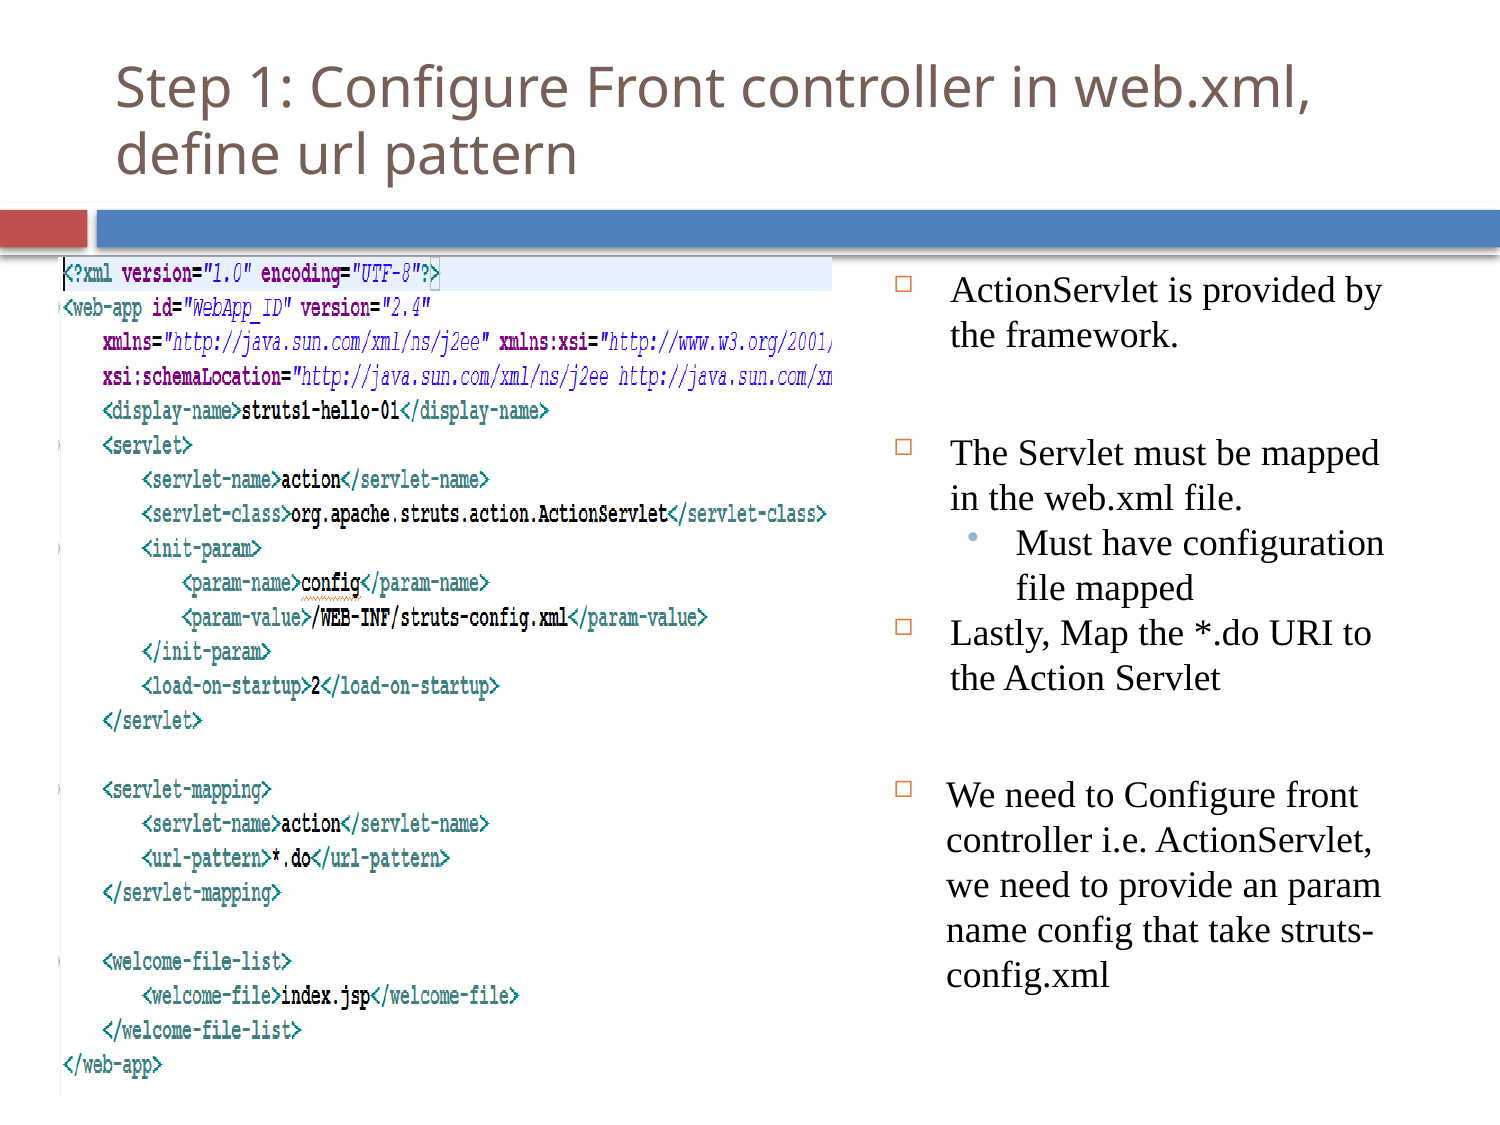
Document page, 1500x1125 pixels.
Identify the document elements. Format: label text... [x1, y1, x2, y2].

text_box ActionServlet is provided by the framework. The Servlet must be mapped in the web.xml file. Must have configuration file mapped Lastly, Map the *.do URI to the Action Servlet We need to Configure front controller i.e. ActionServlet, we need to provide an param name config that take struts-config.xml [878, 257, 1418, 1078]
text_box Step 1: Configure Front controller in web.xml, define url pattern [100, 37, 1438, 200]
picture [58, 257, 833, 1098]
